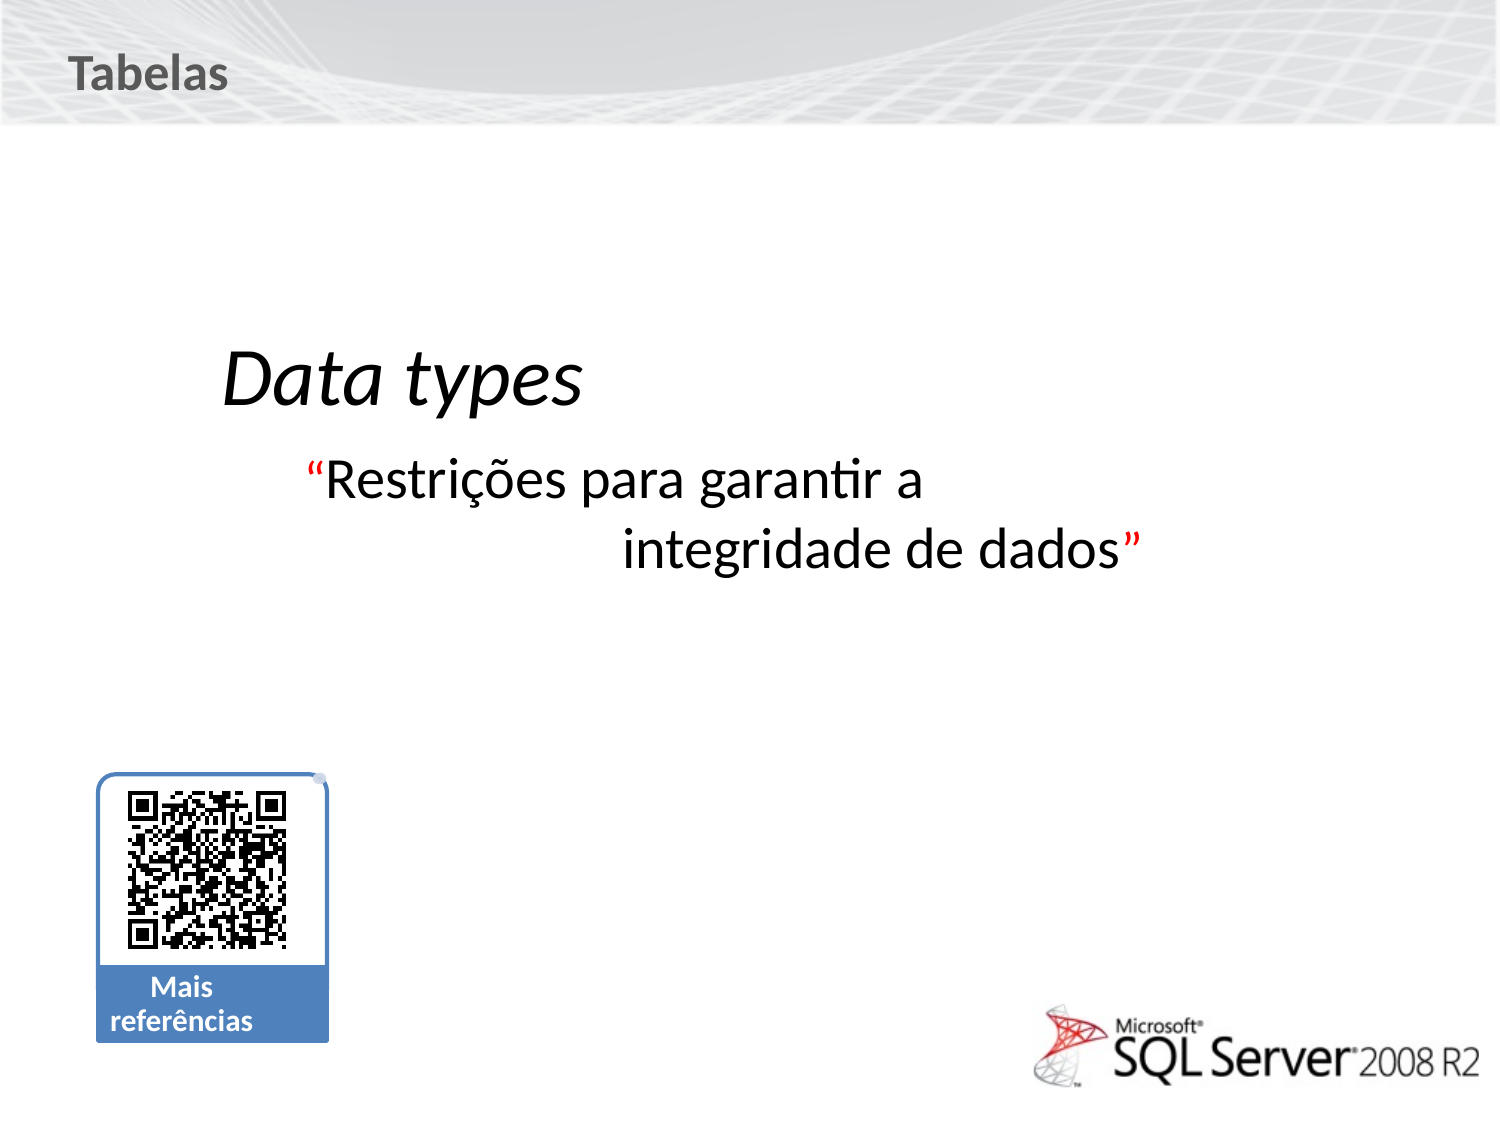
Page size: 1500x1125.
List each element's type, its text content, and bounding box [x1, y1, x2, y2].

text_box Tabelas [53, 30, 809, 109]
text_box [88, 751, 337, 1064]
picture [123, 786, 290, 953]
text_box “Restrições para garantir a integridade de dados” [289, 432, 1365, 588]
picture [1033, 999, 1479, 1101]
picture [0, 0, 1500, 126]
text_box Data types [206, 314, 632, 430]
